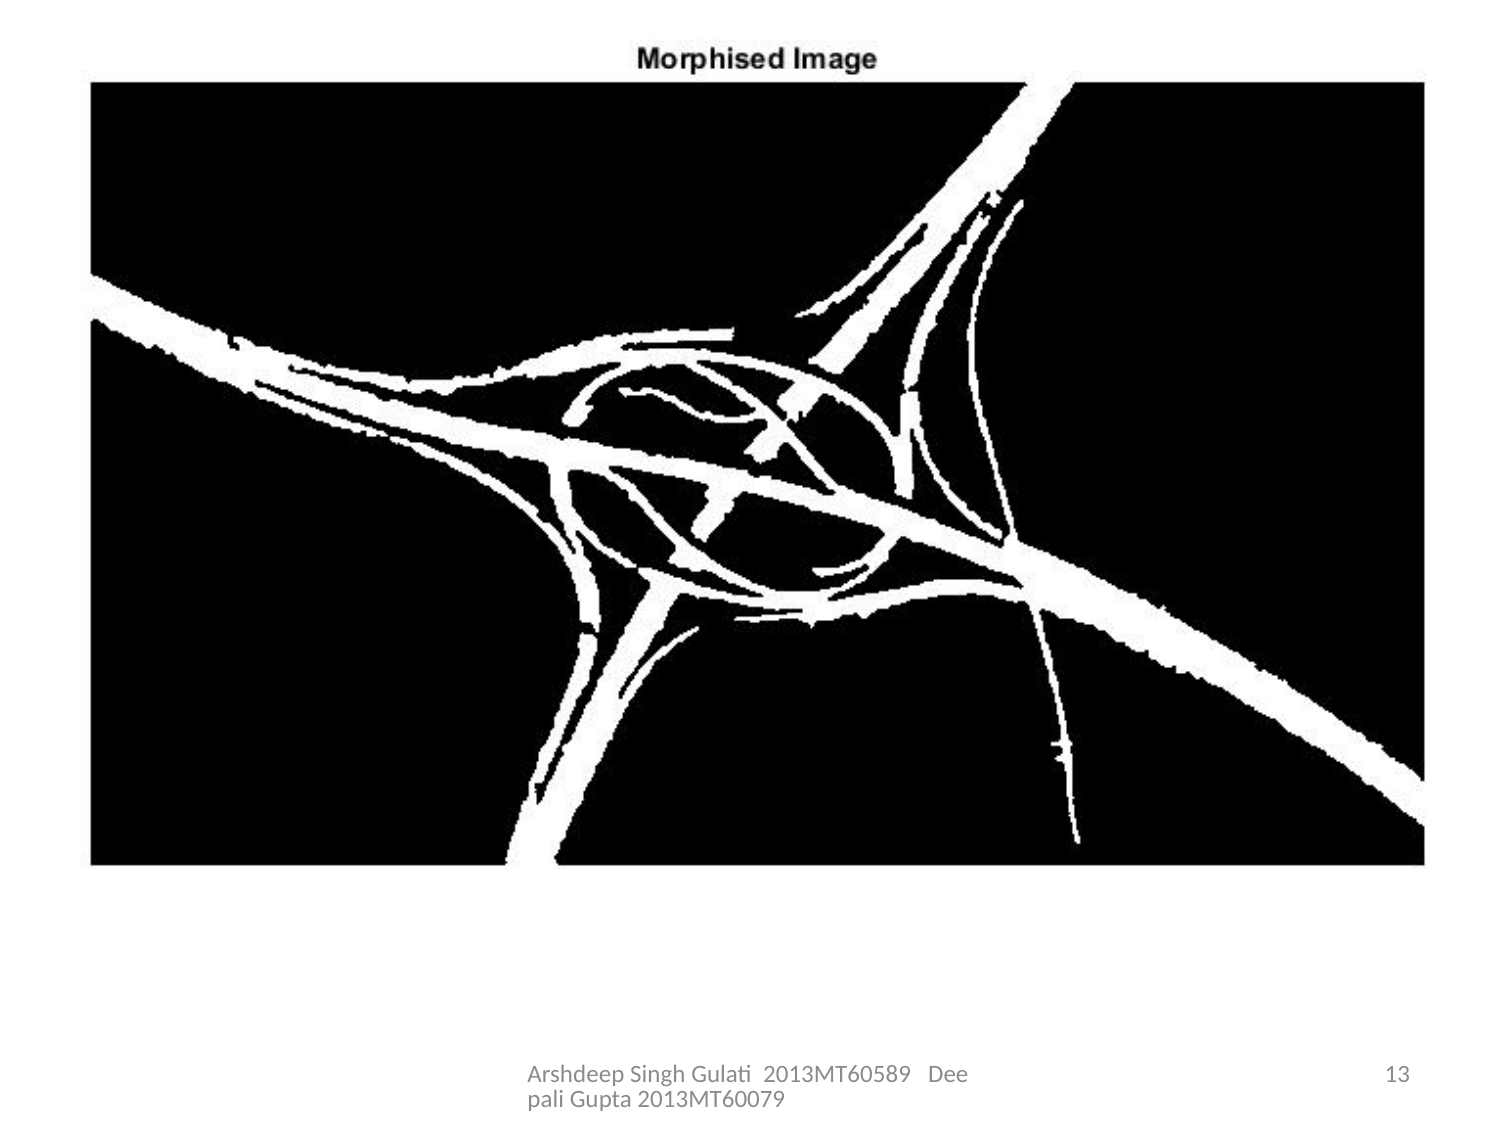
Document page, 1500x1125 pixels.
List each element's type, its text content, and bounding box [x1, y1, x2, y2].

footer Arshdeep Singh Gulati 2013MT60589 Deepali Gupta 2013MT60079 [512, 1042, 988, 1103]
slide_number 13 [1074, 1042, 1425, 1103]
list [0, 24, 1500, 993]
